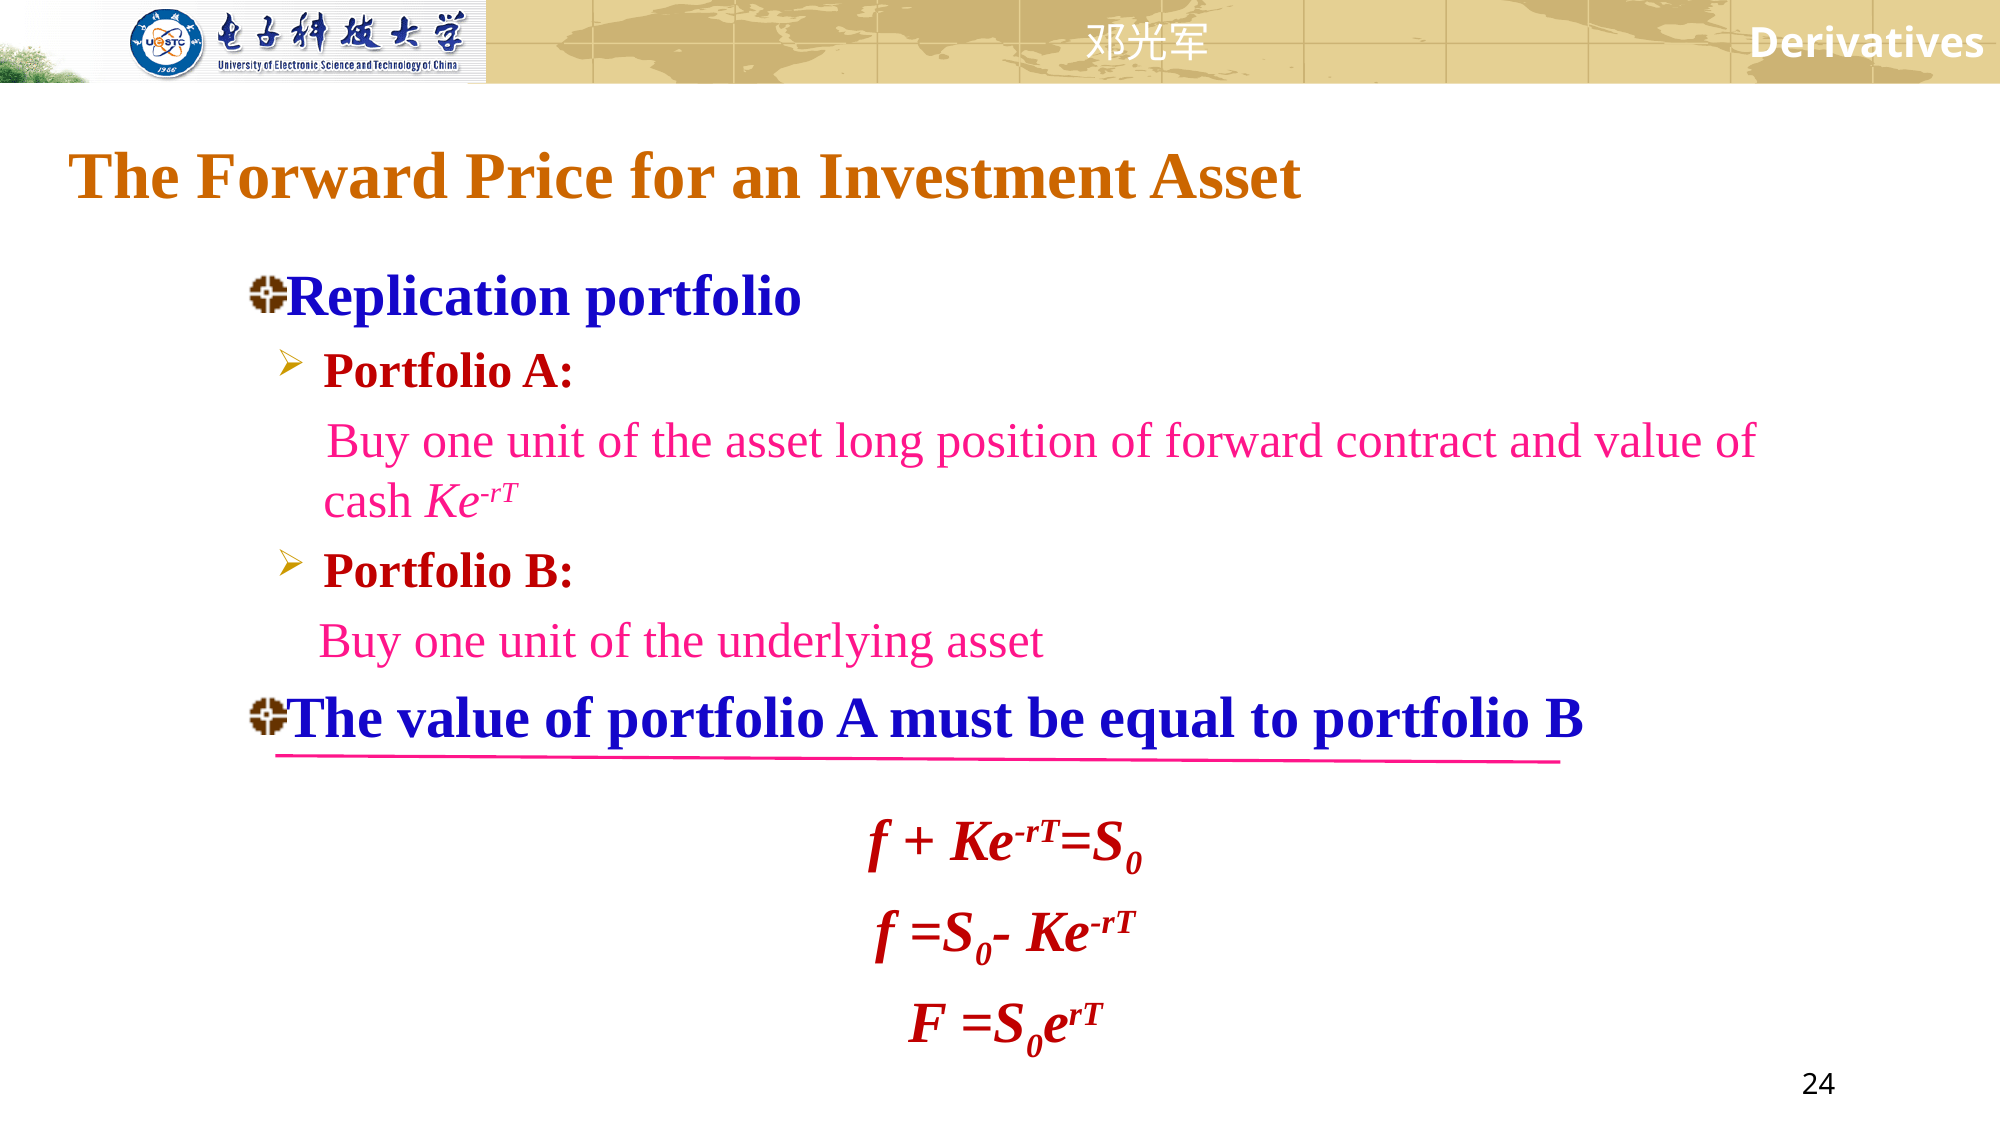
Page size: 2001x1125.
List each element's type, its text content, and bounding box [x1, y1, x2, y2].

list Replication portfolio Portfolio A: Buy one unit of the asset long position of forward contract and value of cash Ke-rT Portfolio B: Buy one unit of the underlying asset The value of portfolio A must be equal to portfolio B f + Ke-rT=S0 f =S0- Ke-rT F =S0erT [89, 249, 1781, 789]
title The Forward Price for an Investment Asset [53, 78, 1754, 266]
picture [245, 271, 287, 313]
picture [0, 0, 486, 83]
text_box [275, 754, 1561, 764]
picture [245, 693, 287, 735]
